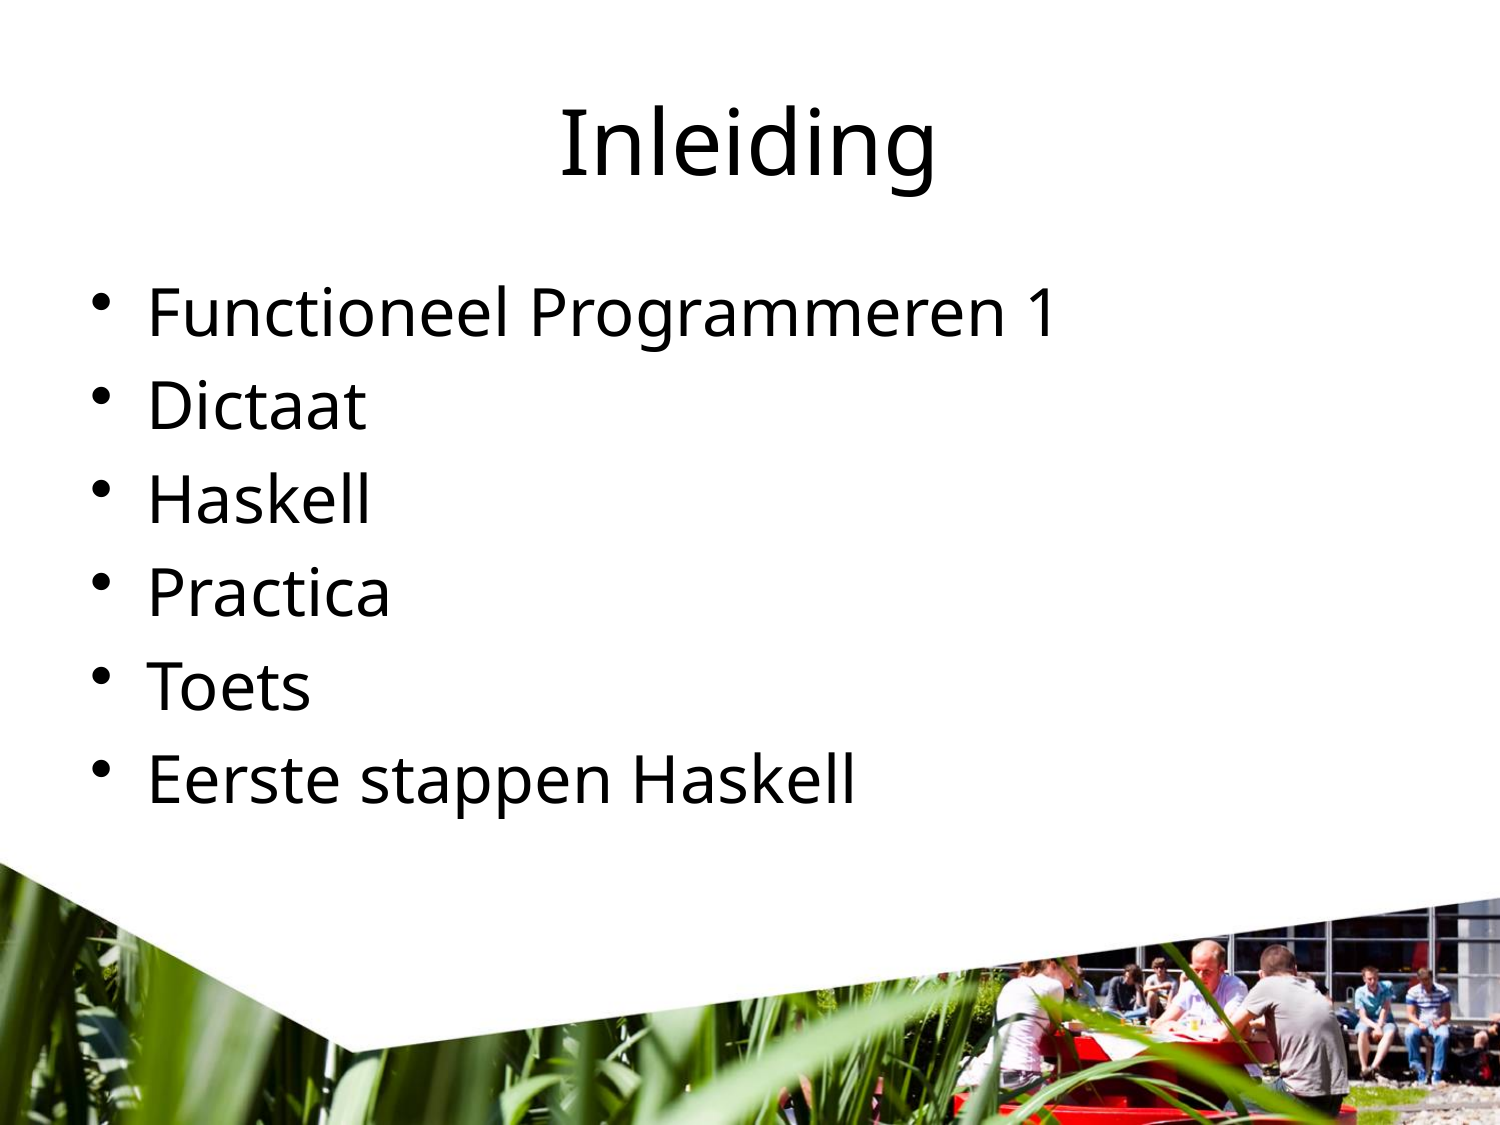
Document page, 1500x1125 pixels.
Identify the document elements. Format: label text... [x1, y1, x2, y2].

list Functioneel Programmeren 1 Dictaat Haskell Practica Toets Eerste stappen Haskell [75, 262, 1425, 905]
picture [0, 0, 1500, 1125]
title Inleiding [75, 45, 1425, 233]
